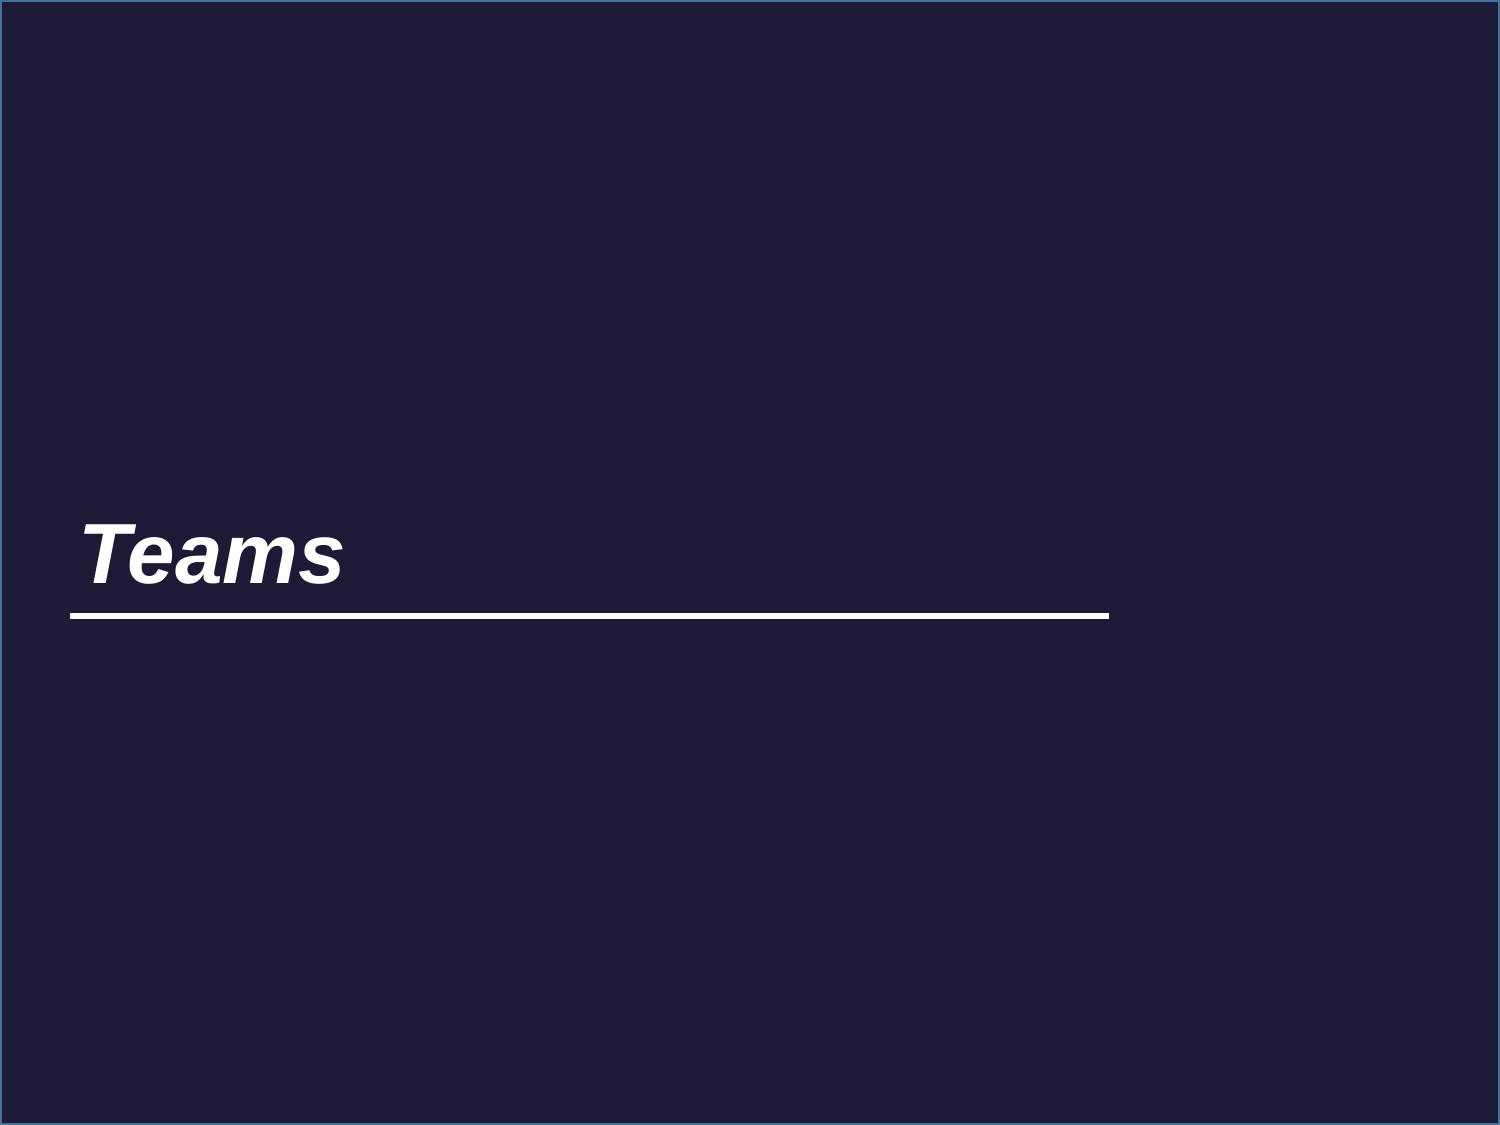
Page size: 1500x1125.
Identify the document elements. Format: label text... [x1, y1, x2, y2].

text_box Teams [64, 484, 1414, 628]
